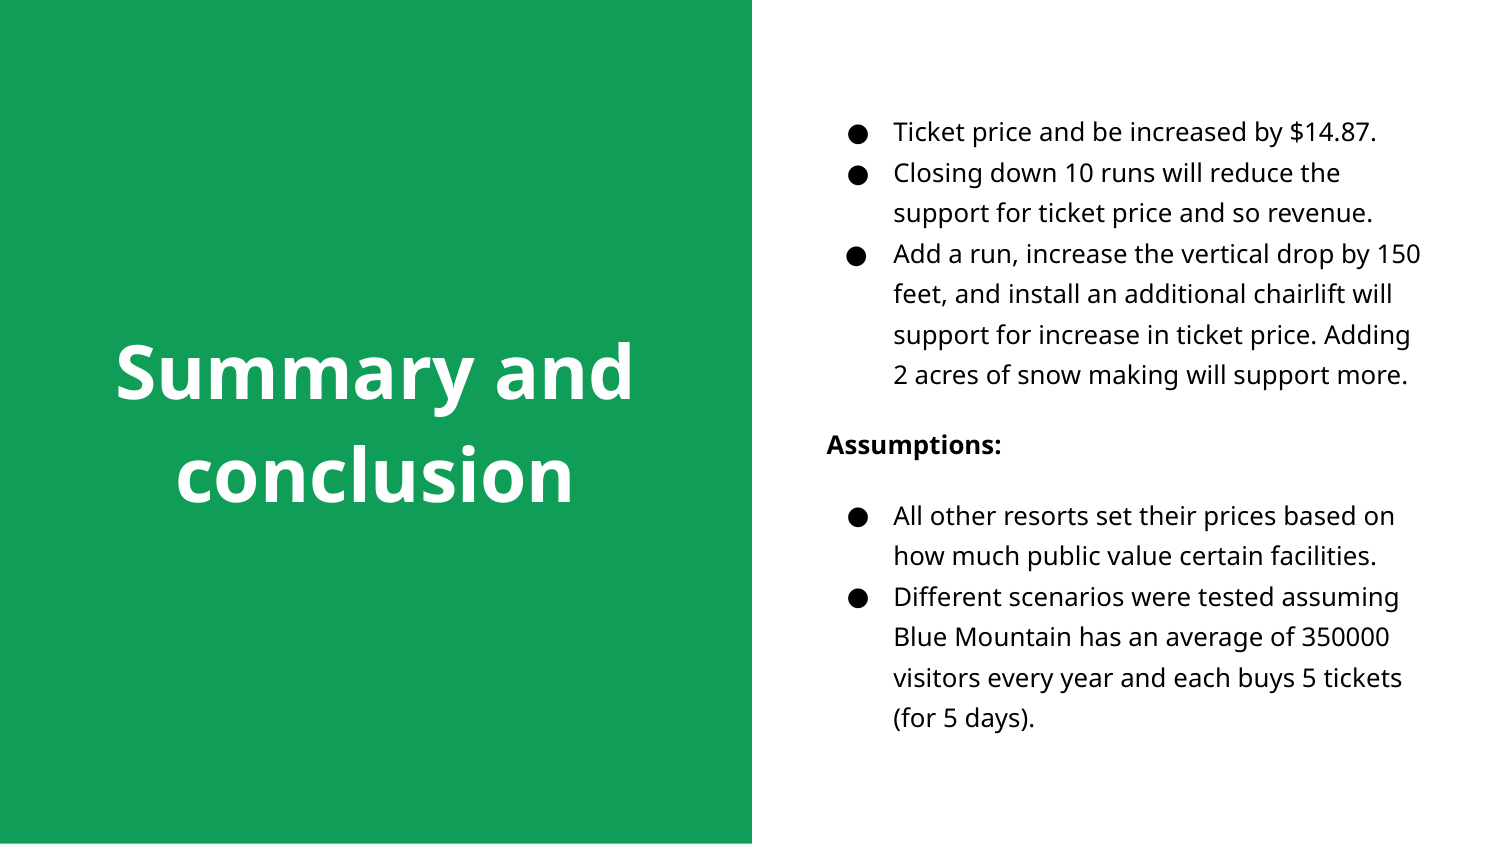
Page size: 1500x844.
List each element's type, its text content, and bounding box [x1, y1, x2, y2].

list Ticket price and be increased by $14.87. Closing down 10 runs will reduce the support for ticket price and so revenue. Add a run, increase the vertical drop by 150 feet, and install an additional chairlift will support for increase in ticket price. Adding 2 acres of snow making will support more. Assumptions: All other resorts set their prices based on how much public value certain facilities. Different scenarios were tested assuming Blue Mountain has an average of 350000 visitors every year and each buys 5 tickets (for 5 days). [811, 91, 1445, 753]
title Summary and conclusion [59, 91, 693, 753]
